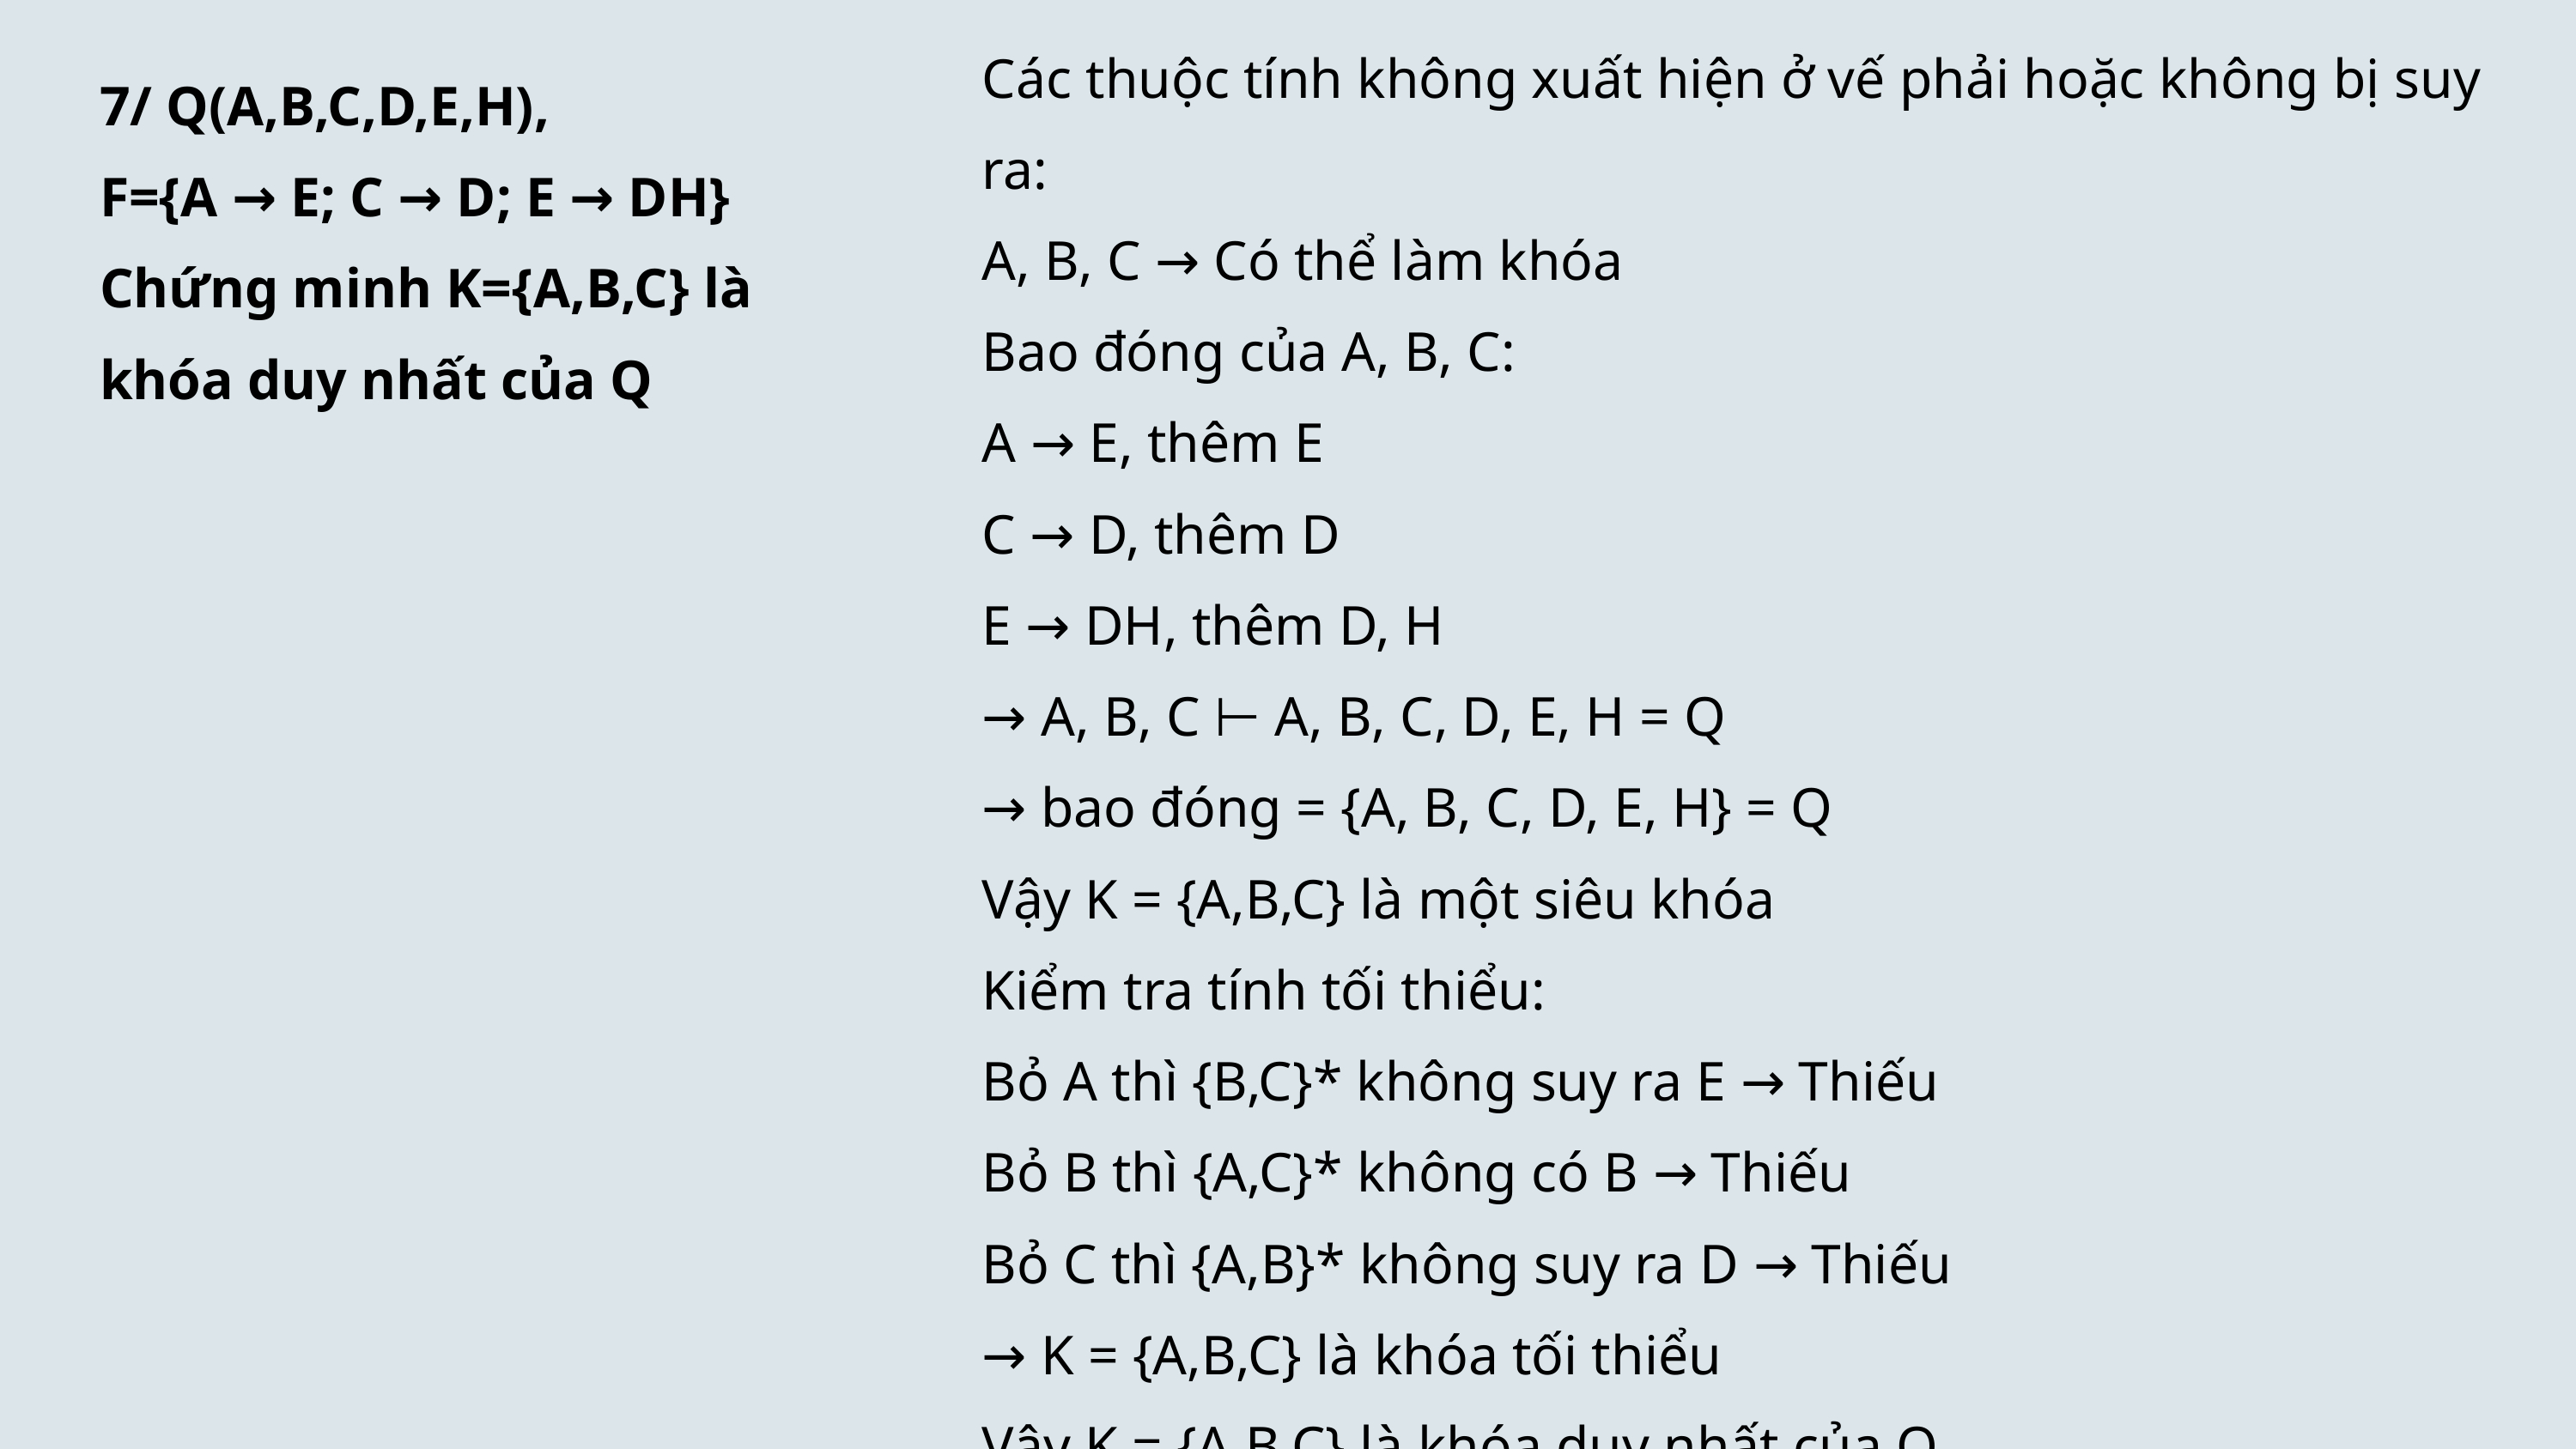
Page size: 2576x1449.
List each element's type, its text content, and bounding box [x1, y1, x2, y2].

text_box Các thuộc tính không xuất hiện ở vế phải hoặc không bị suy ra: A, B, C → Có thể làm khóa Bao đóng của A, B, C: A → E, thêm E C → D, thêm D E → DH, thêm D, H → A, B, C ⊢ A, B, C, D, E, H = Q → bao đóng = {A, B, C, D, E, H} = Q Vậy K = {A,B,C} là một siêu khóa Kiểm tra tính tối thiểu: Bỏ A thì {B,C}* không suy ra E → Thiếu Bỏ B thì {A,C}* không có B → Thiếu Bỏ C thì {A,B}* không suy ra D → Thiếu → K = {A,B,C} là khóa tối thiểu Vậy K = {A,B,C} là khóa duy nhất của Q [981, 17, 2549, 1449]
text_box 7/ Q(A,B,C,D,E,H), F={A → E; C → D; E → DH} Chứng minh K={A,B,C} là khóa duy nhất của Q [99, 45, 892, 593]
